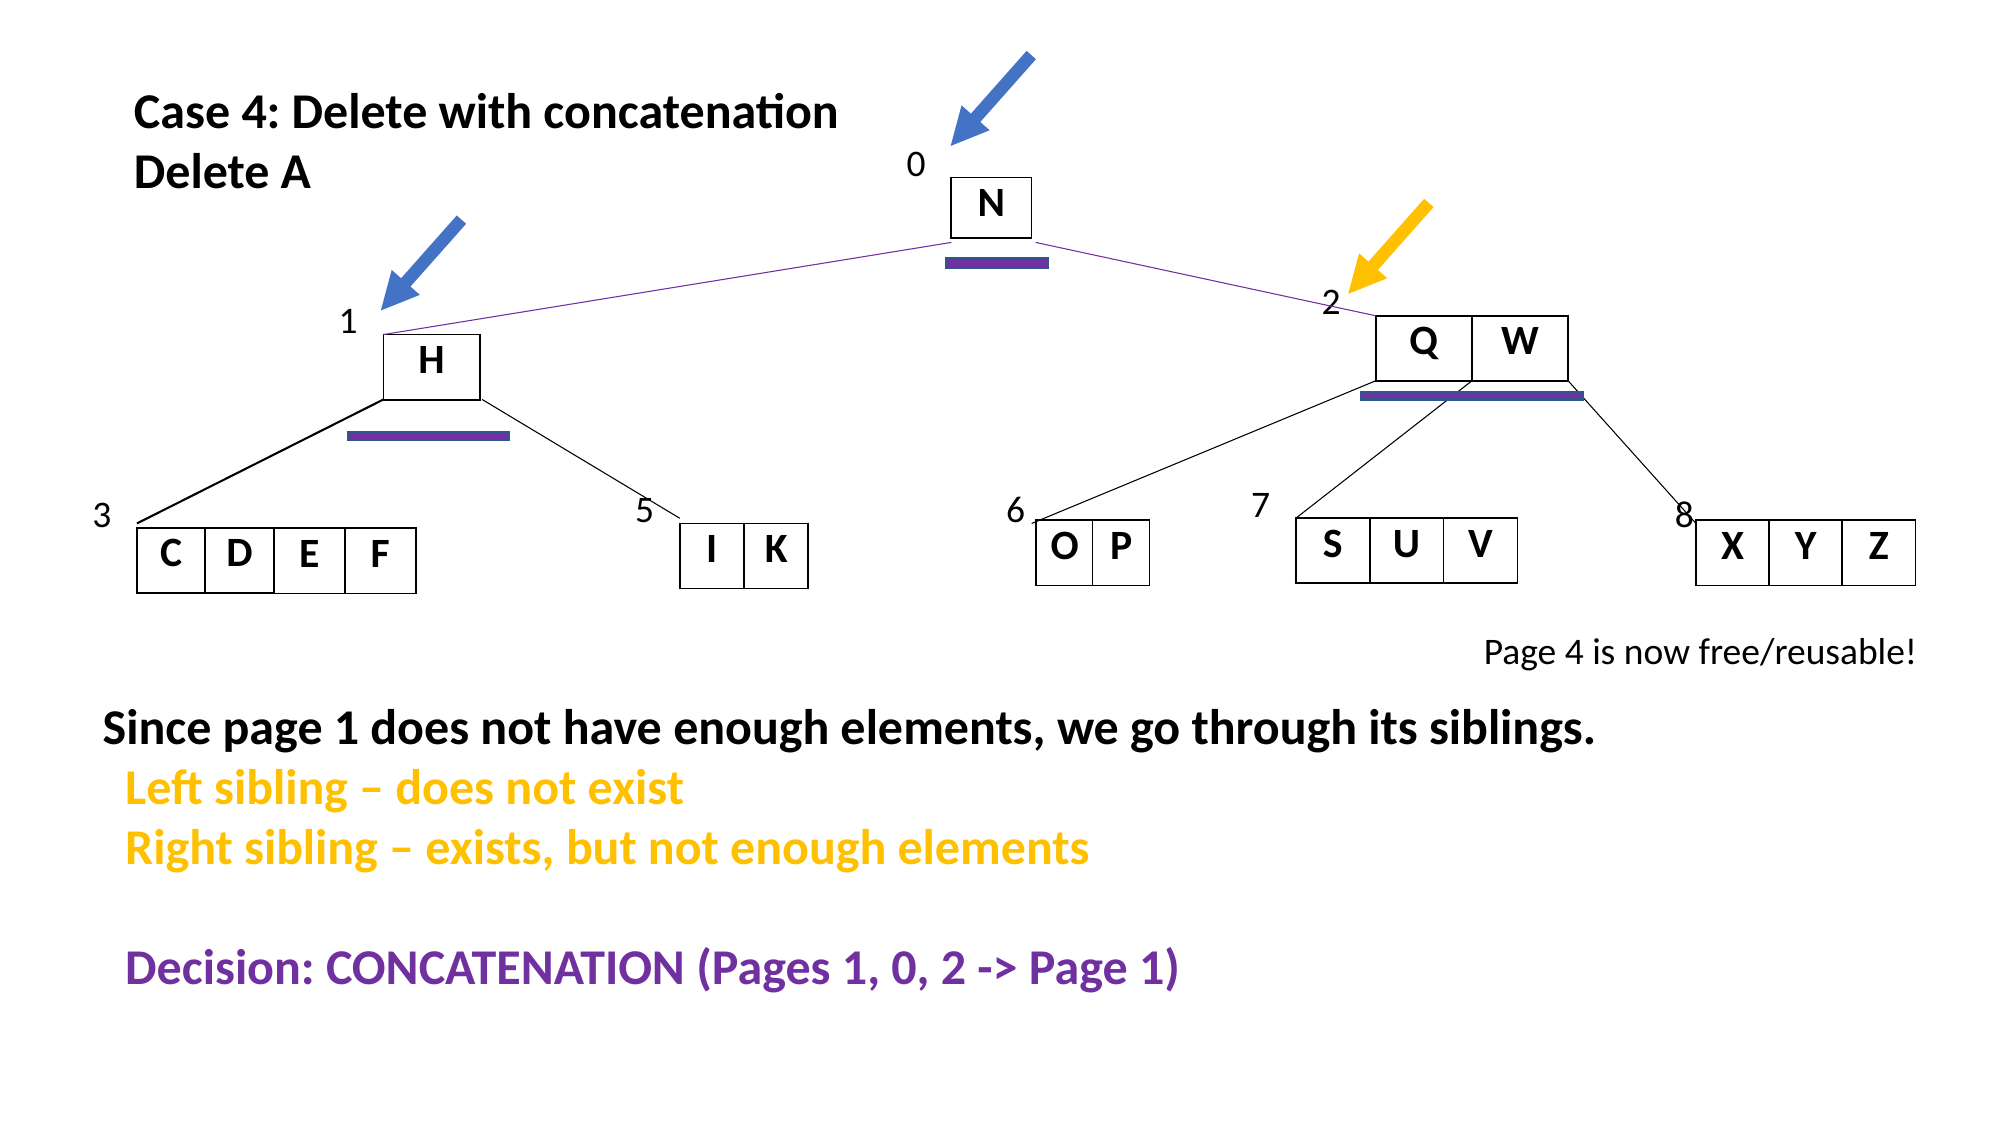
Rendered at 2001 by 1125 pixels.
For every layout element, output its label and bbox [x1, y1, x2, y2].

table_header [206, 529, 273, 592]
table_header [1697, 521, 1768, 585]
table_header [745, 524, 807, 588]
text_box [87, 687, 1613, 1003]
table_header [1377, 317, 1471, 380]
table_header [1297, 524, 1369, 582]
table_header [275, 529, 344, 593]
table_header [1473, 317, 1567, 380]
table_header [1770, 521, 1841, 585]
table_header [1093, 524, 1149, 585]
text_box [991, 380, 1701, 542]
table_header [138, 529, 204, 592]
table_header [952, 178, 1031, 237]
table_header [1371, 519, 1443, 582]
table_header [1037, 524, 1092, 585]
text_box [77, 482, 127, 543]
text_box [136, 399, 680, 538]
table_header [384, 335, 479, 399]
text_box [950, 55, 1032, 146]
text_box [1468, 619, 1933, 680]
table_header [346, 529, 415, 593]
text_box [323, 288, 373, 349]
text_box [119, 70, 855, 206]
text_box [380, 202, 1429, 335]
table_header [1843, 521, 1915, 585]
table_header [681, 524, 743, 588]
text_box [891, 131, 941, 192]
table_header [1444, 519, 1517, 582]
